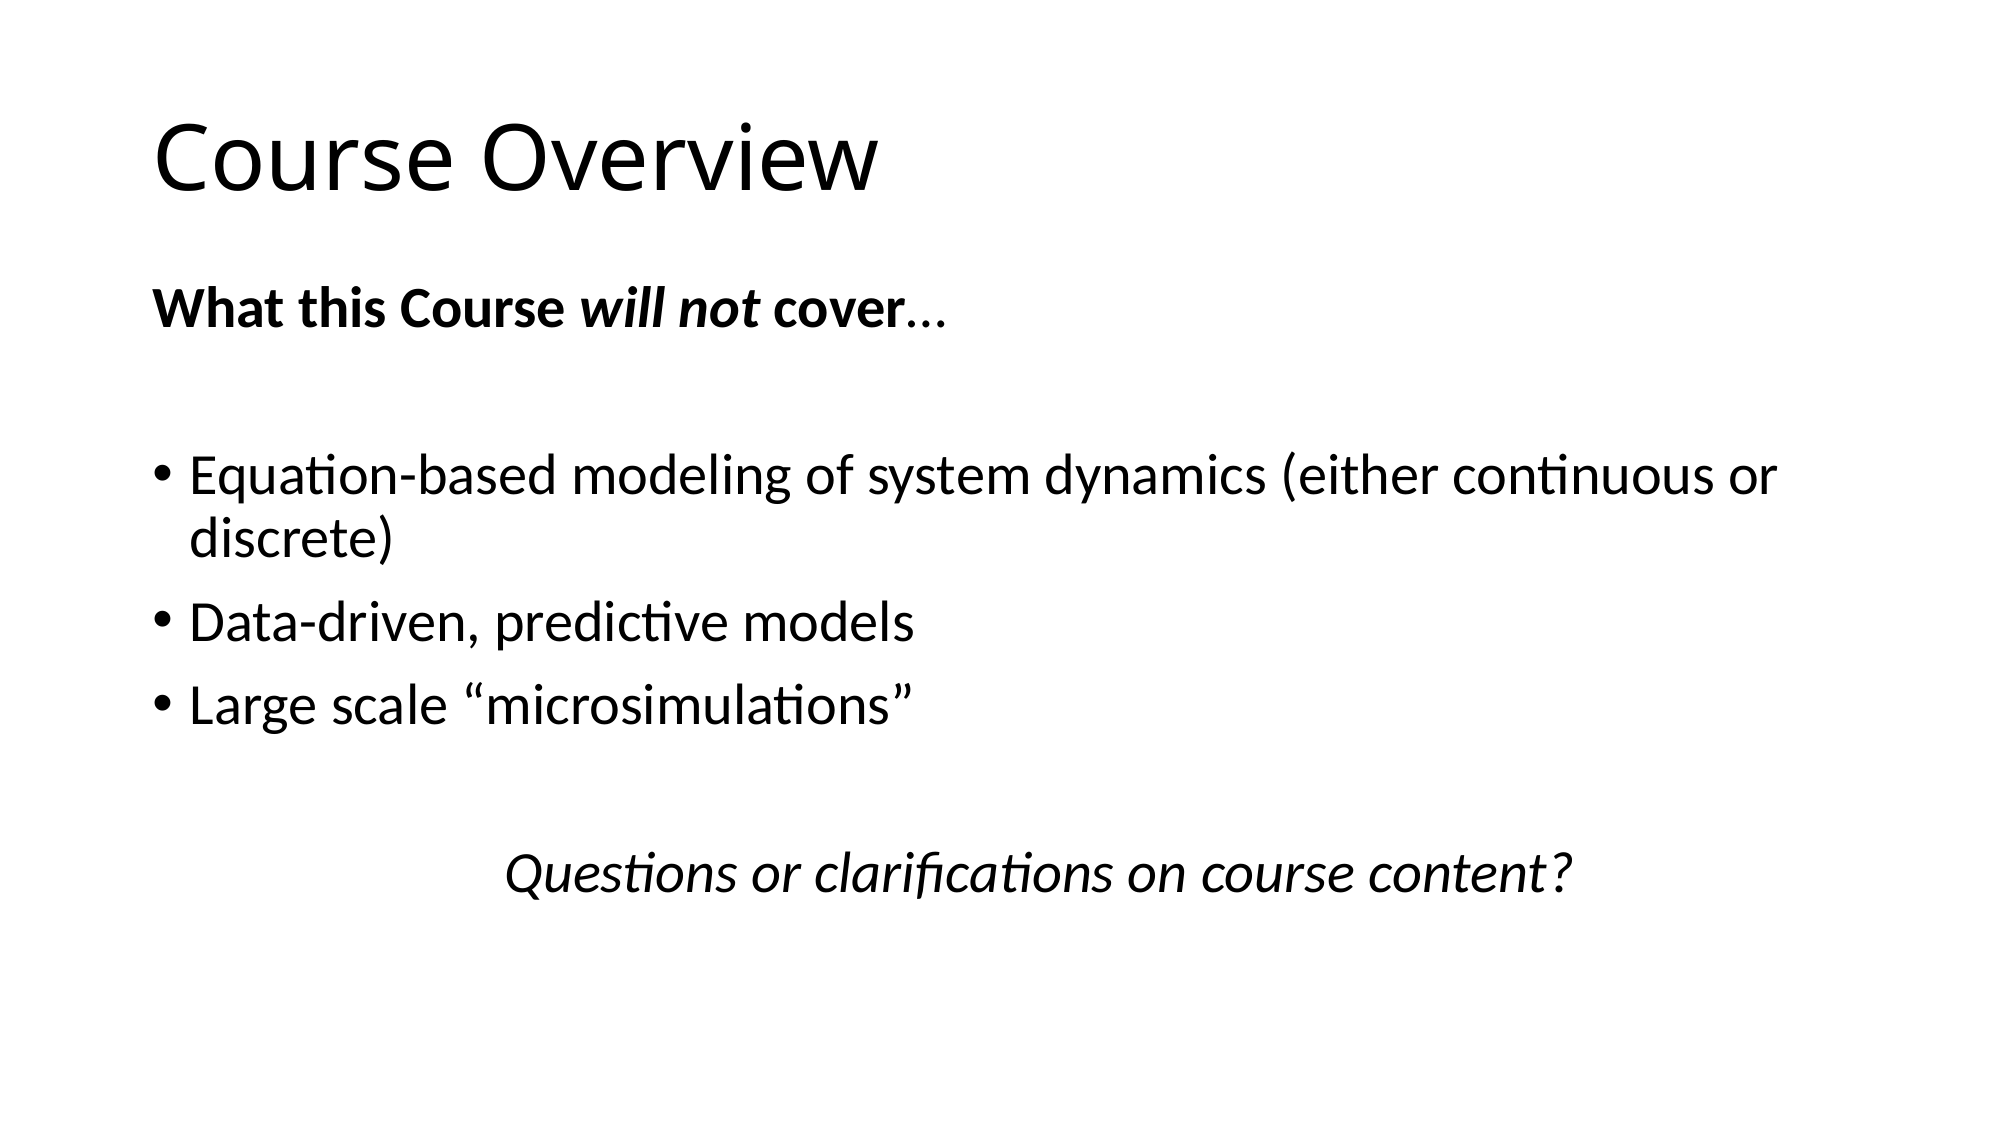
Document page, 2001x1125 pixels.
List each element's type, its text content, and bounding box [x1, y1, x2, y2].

list What this Course will not cover… Equation-based modeling of system dynamics (either continuous or discrete) Data-driven, predictive models Large scale “microsimulations” Questions or clarifications on course content? [137, 269, 1942, 984]
title Course Overview [137, 51, 1863, 269]
